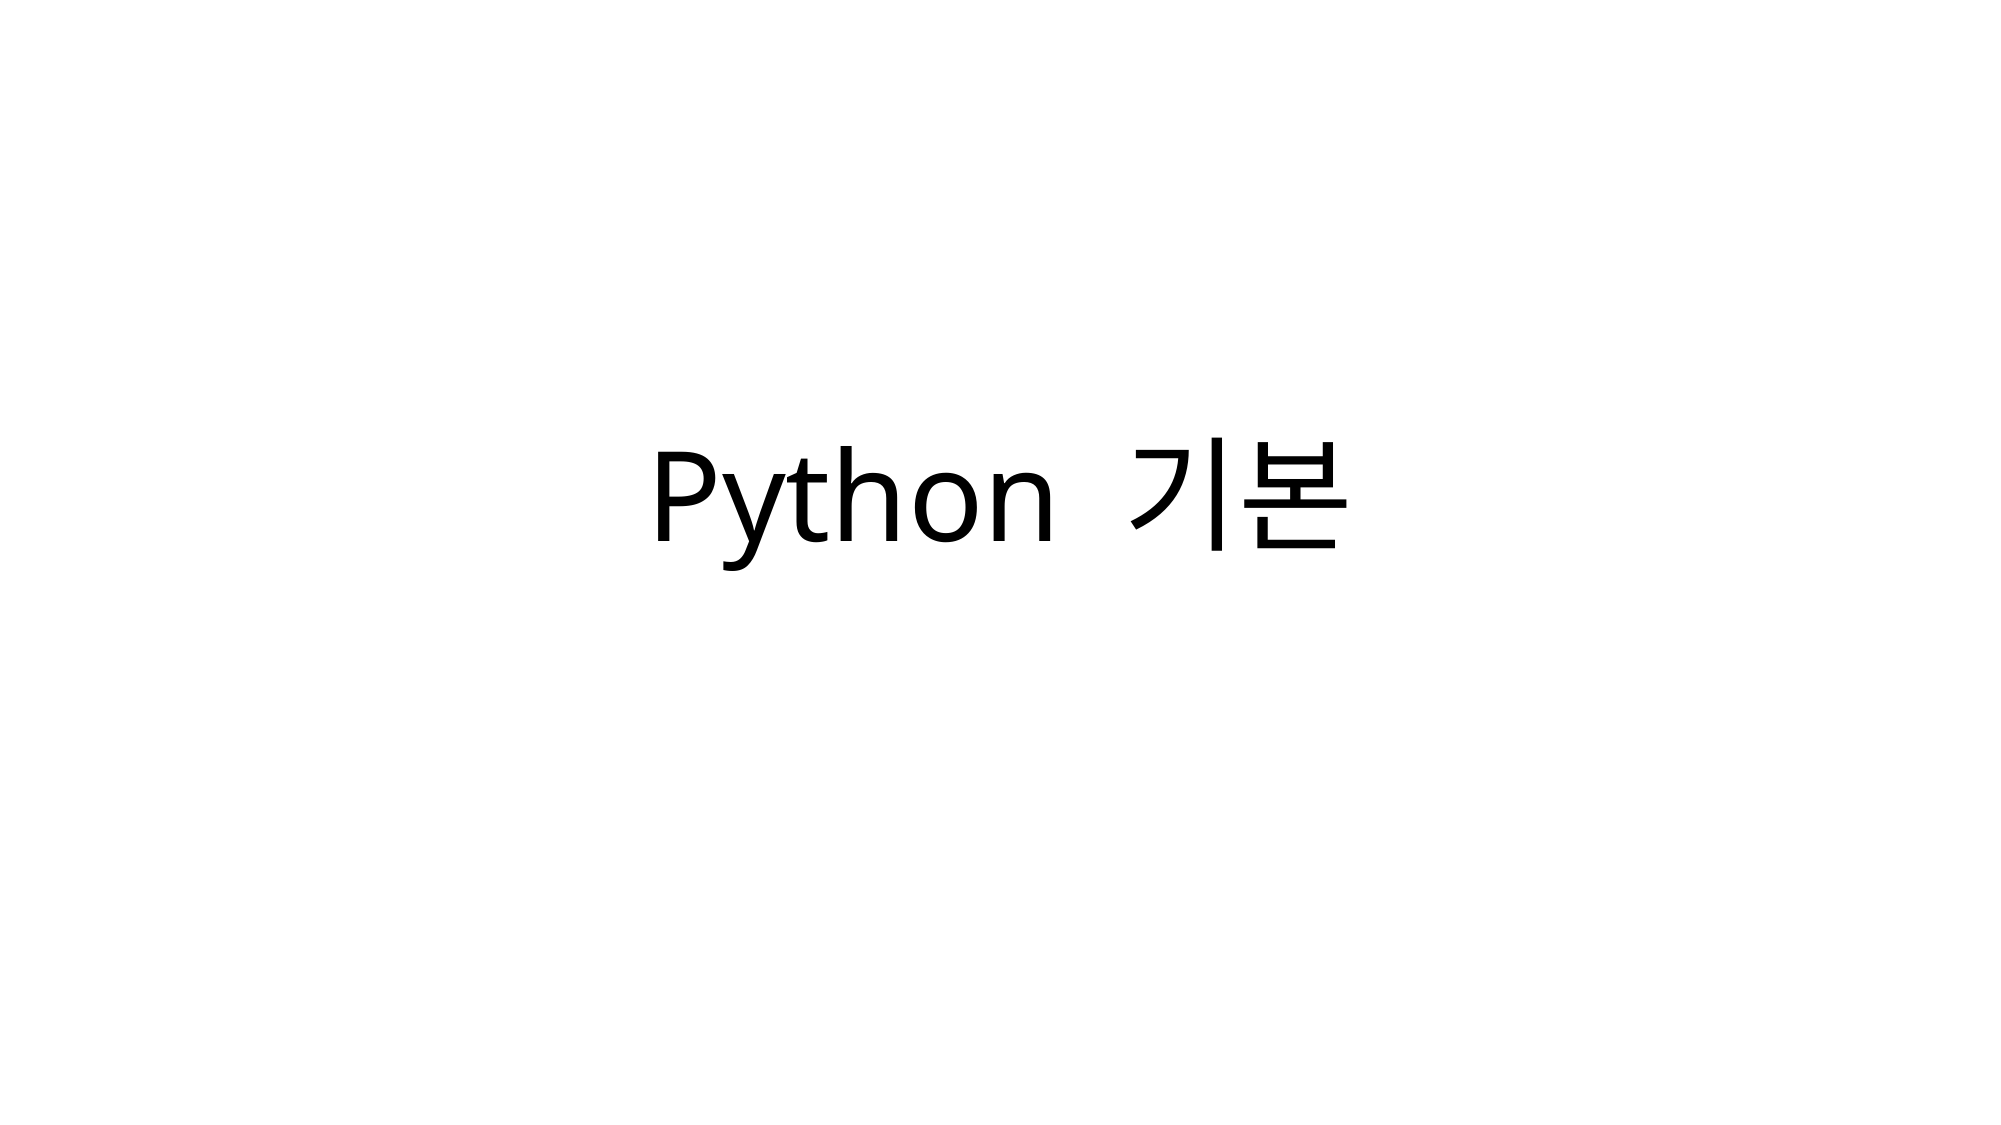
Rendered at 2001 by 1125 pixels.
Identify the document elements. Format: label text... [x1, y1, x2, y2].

title Python 기본 [249, 184, 1750, 576]
